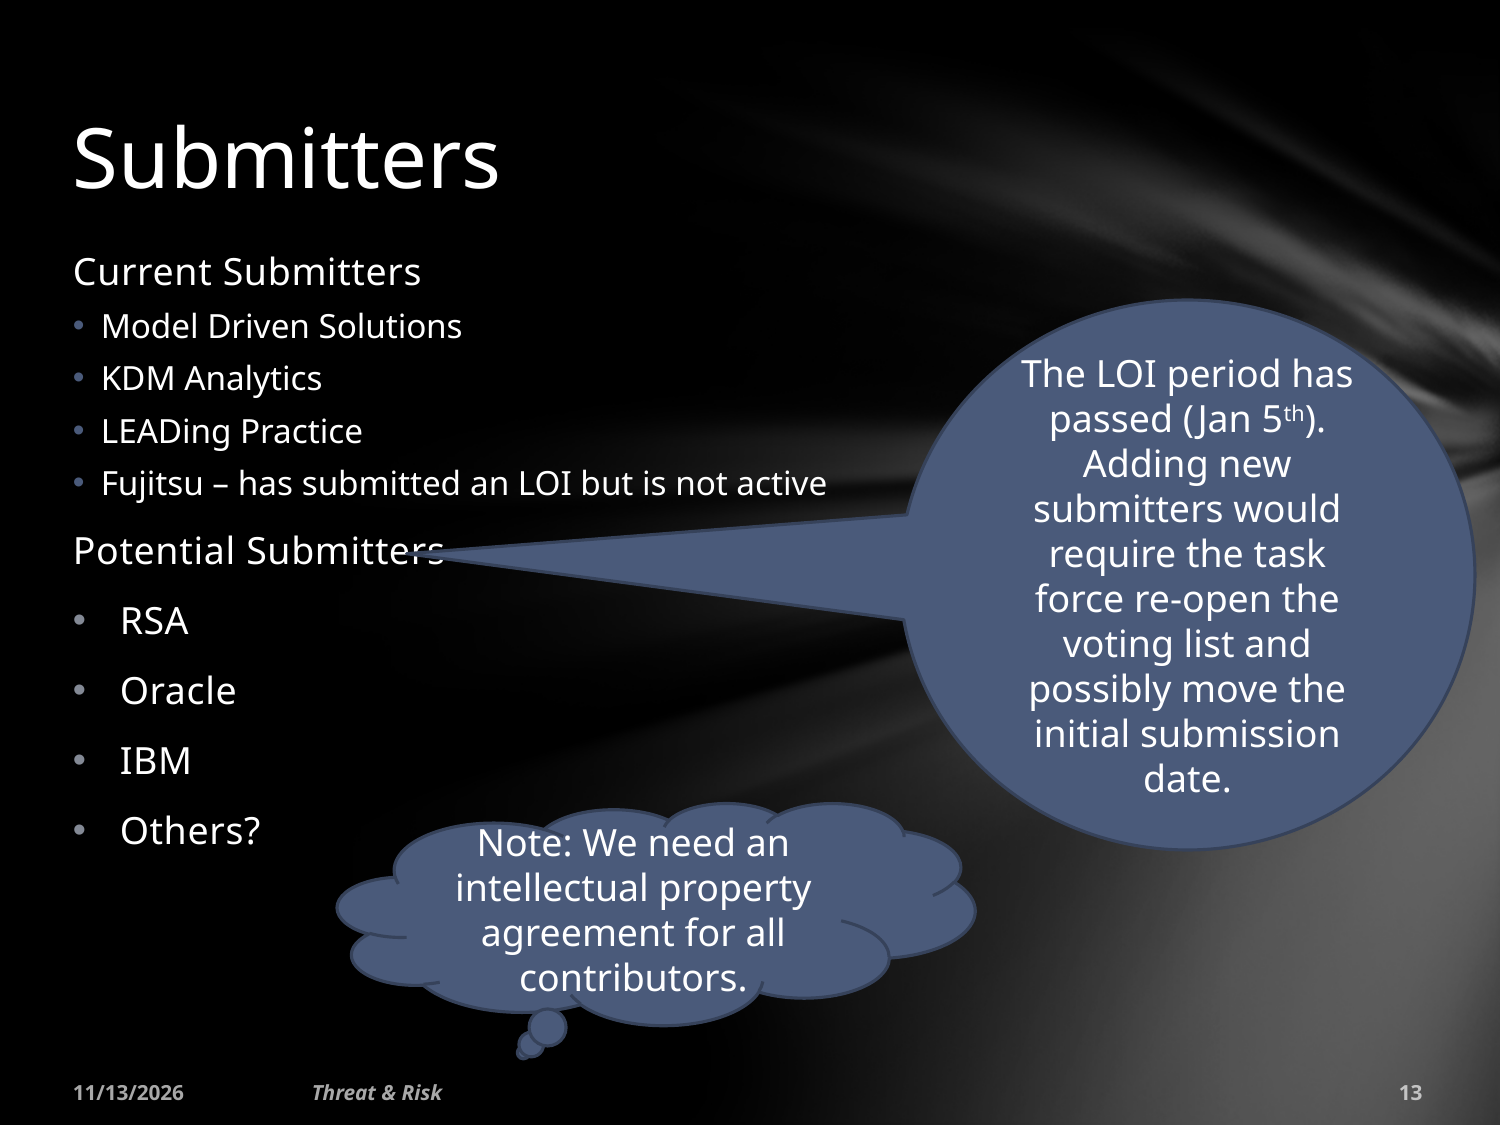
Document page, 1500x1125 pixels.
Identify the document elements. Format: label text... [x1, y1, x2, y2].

slide_number 13 [1293, 1073, 1438, 1115]
footer Threat & Risk [296, 1073, 968, 1115]
text_box The LOI period has passed (Jan 5th). Adding new submitters would require the task force re-open the voting list and possibly move the initial submission date. [405, 298, 1477, 852]
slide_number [57, 1073, 296, 1115]
text_box Note: We need an intellectual property agreement for all contributors. [335, 801, 977, 1061]
title Submitters [57, 37, 1318, 213]
list Current Submitters Model Driven Solutions KDM Analytics LEADing Practice Fujitsu – has submitted an LOI but is not active Potential Submitters RSA Oracle IBM Others? [57, 239, 1318, 1015]
